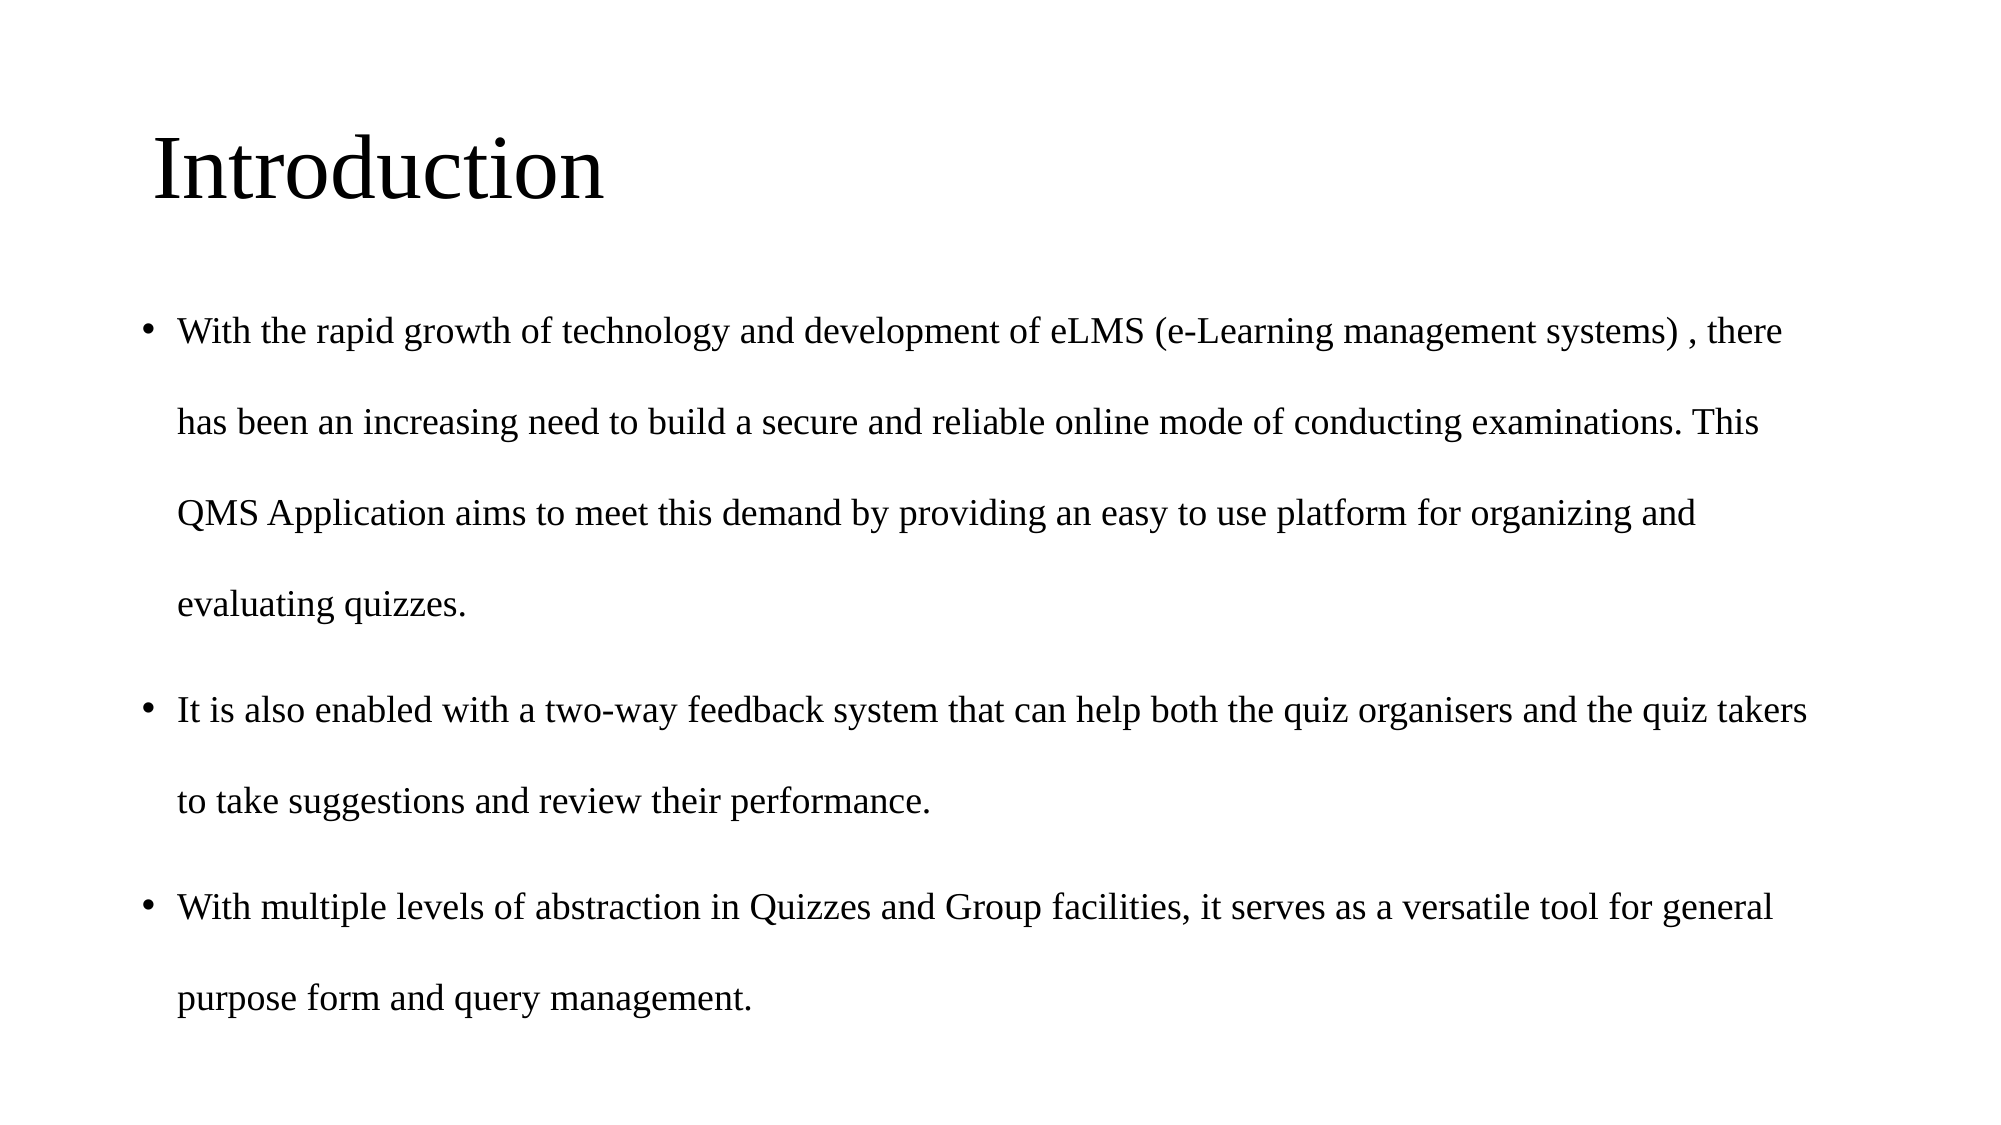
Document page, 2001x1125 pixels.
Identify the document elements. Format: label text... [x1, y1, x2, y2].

list With the rapid growth of technology and development of eLMS (e-Learning management systems) , there has been an increasing need to build a secure and reliable online mode of conducting examinations. This QMS Application aims to meet this demand by providing an easy to use platform for organizing and evaluating quizzes. It is also enabled with a two-way feedback system that can help both the quiz organisers and the quiz takers to take suggestions and review their performance. With multiple levels of abstraction in Quizzes and Group facilities, it serves as a versatile tool for general purpose form and query management. [126, 252, 1852, 1031]
title Introduction [137, 59, 1863, 278]
